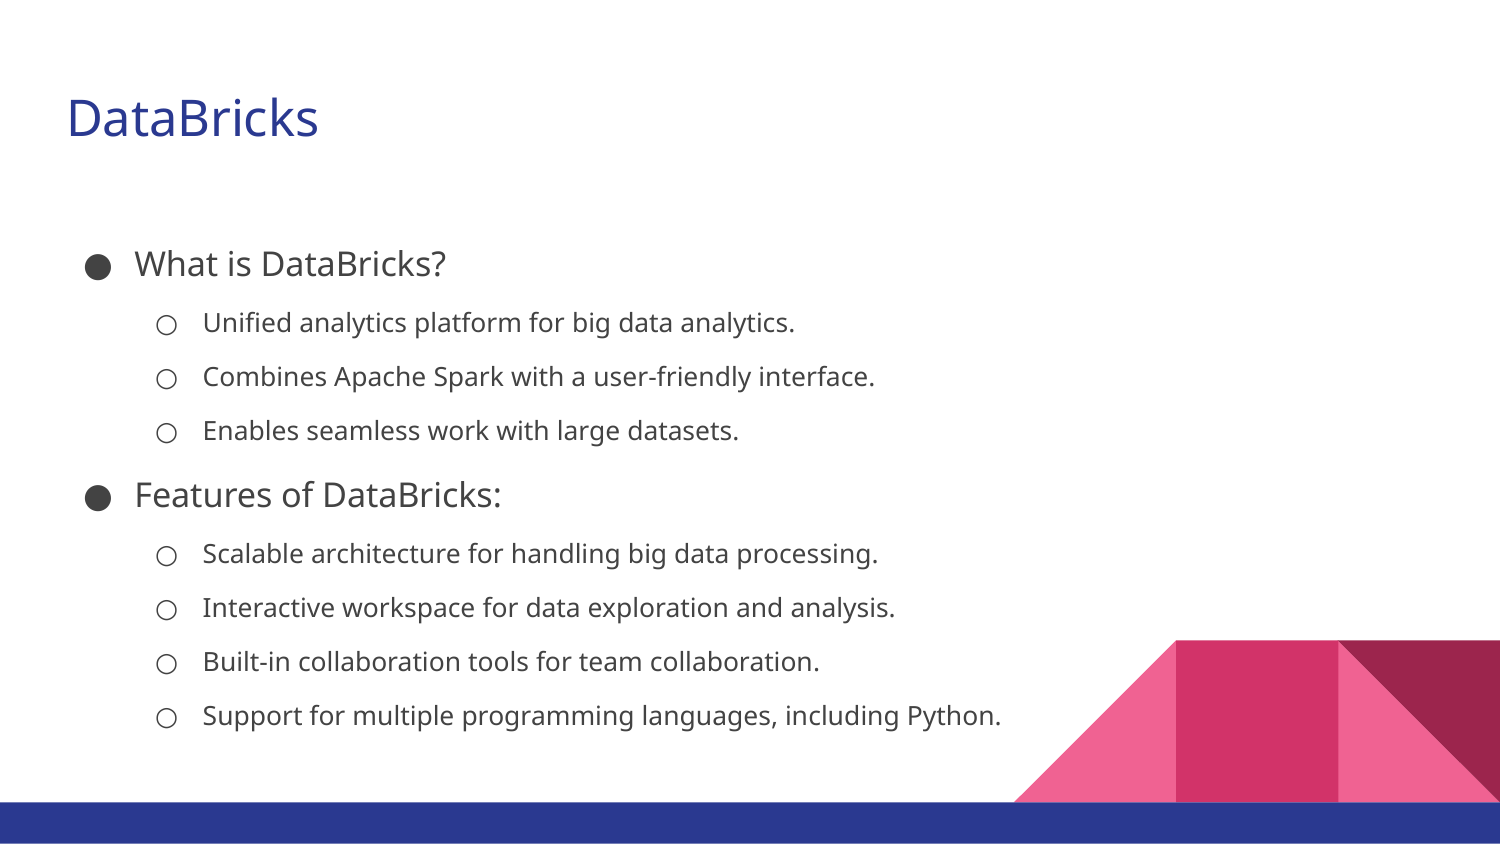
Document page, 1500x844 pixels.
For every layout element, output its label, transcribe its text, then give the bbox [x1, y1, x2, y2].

title DataBricks [51, 67, 1449, 167]
list What is DataBricks? Unified analytics platform for big data analytics. Combines Apache Spark with a user-friendly interface. Enables seamless work with large datasets. Features of DataBricks: Scalable architecture for handling big data processing. Interactive workspace for data exploration and analysis. Built-in collaboration tools for team collaboration. Support for multiple programming languages, including Python. [51, 201, 1449, 750]
